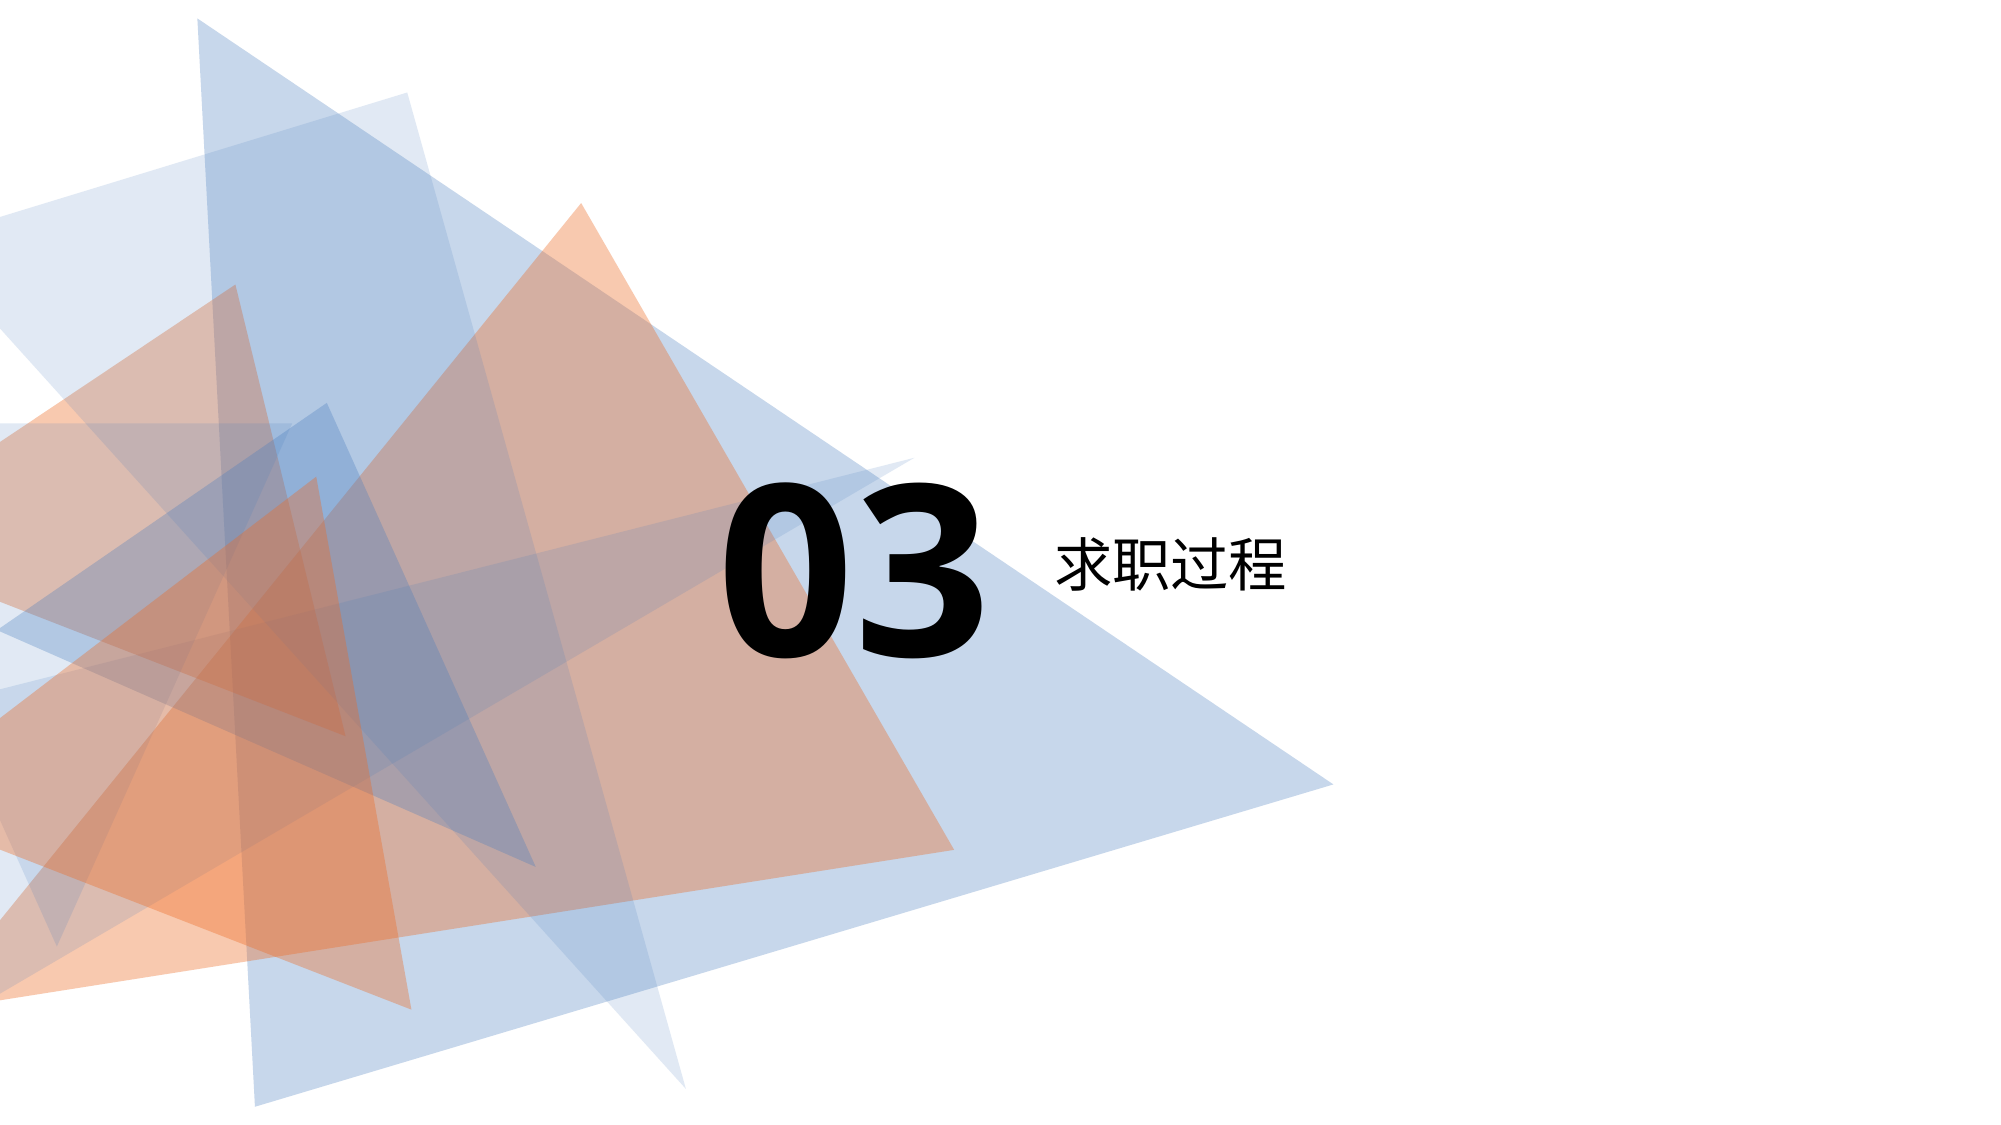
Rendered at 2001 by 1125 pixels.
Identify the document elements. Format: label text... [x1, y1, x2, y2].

text_box 求职过程 [1206, 520, 1303, 606]
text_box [0, 0, 1206, 1125]
